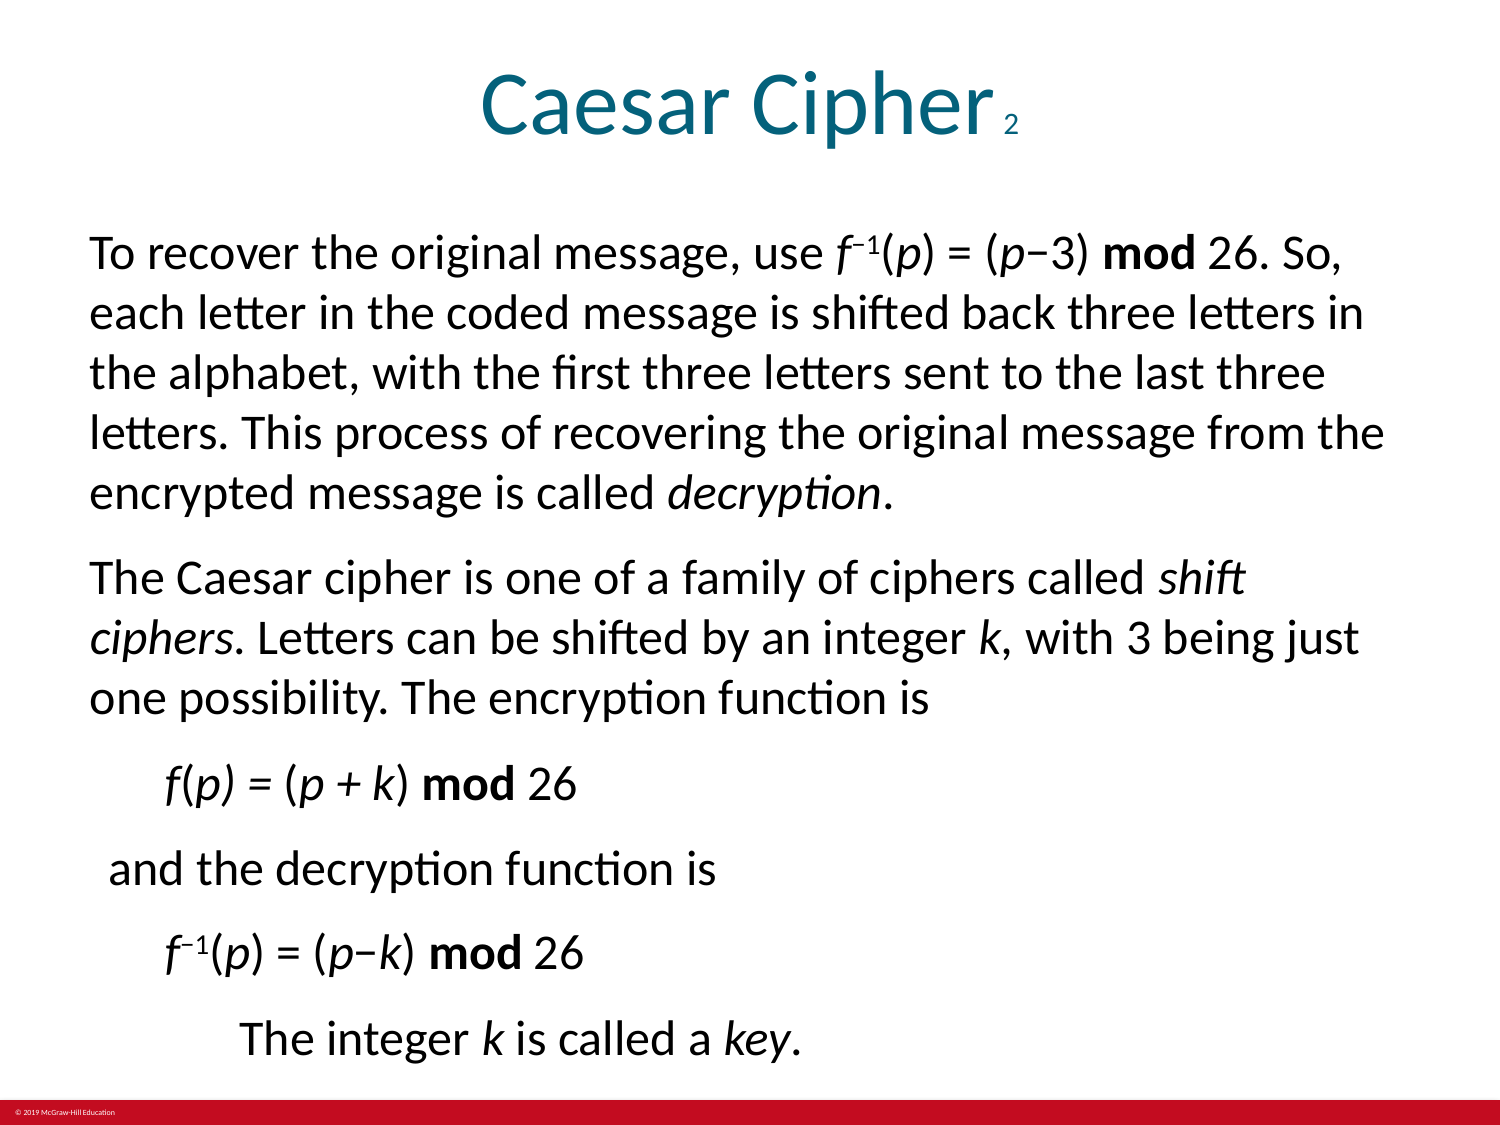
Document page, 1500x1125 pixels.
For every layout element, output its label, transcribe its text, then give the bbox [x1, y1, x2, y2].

title Caesar Cipher 2 [0, 0, 1500, 195]
list To recover the original message, use f−1(p) = (p−3) mod 26. So, each letter in the coded message is shifted back three letters in the alphabet, with the first three letters sent to the last three letters. This process of recovering the original message from the encrypted message is called decryption. The Caesar cipher is one of a family of ciphers called shift ciphers. Letters can be shifted by an integer k, with 3 being just one possibility. The encryption function is f(p) = (p + k) mod 26 and the decryption function is f−1(p) = (p−k) mod 26 The integer k is called a key. [75, 212, 1425, 1075]
